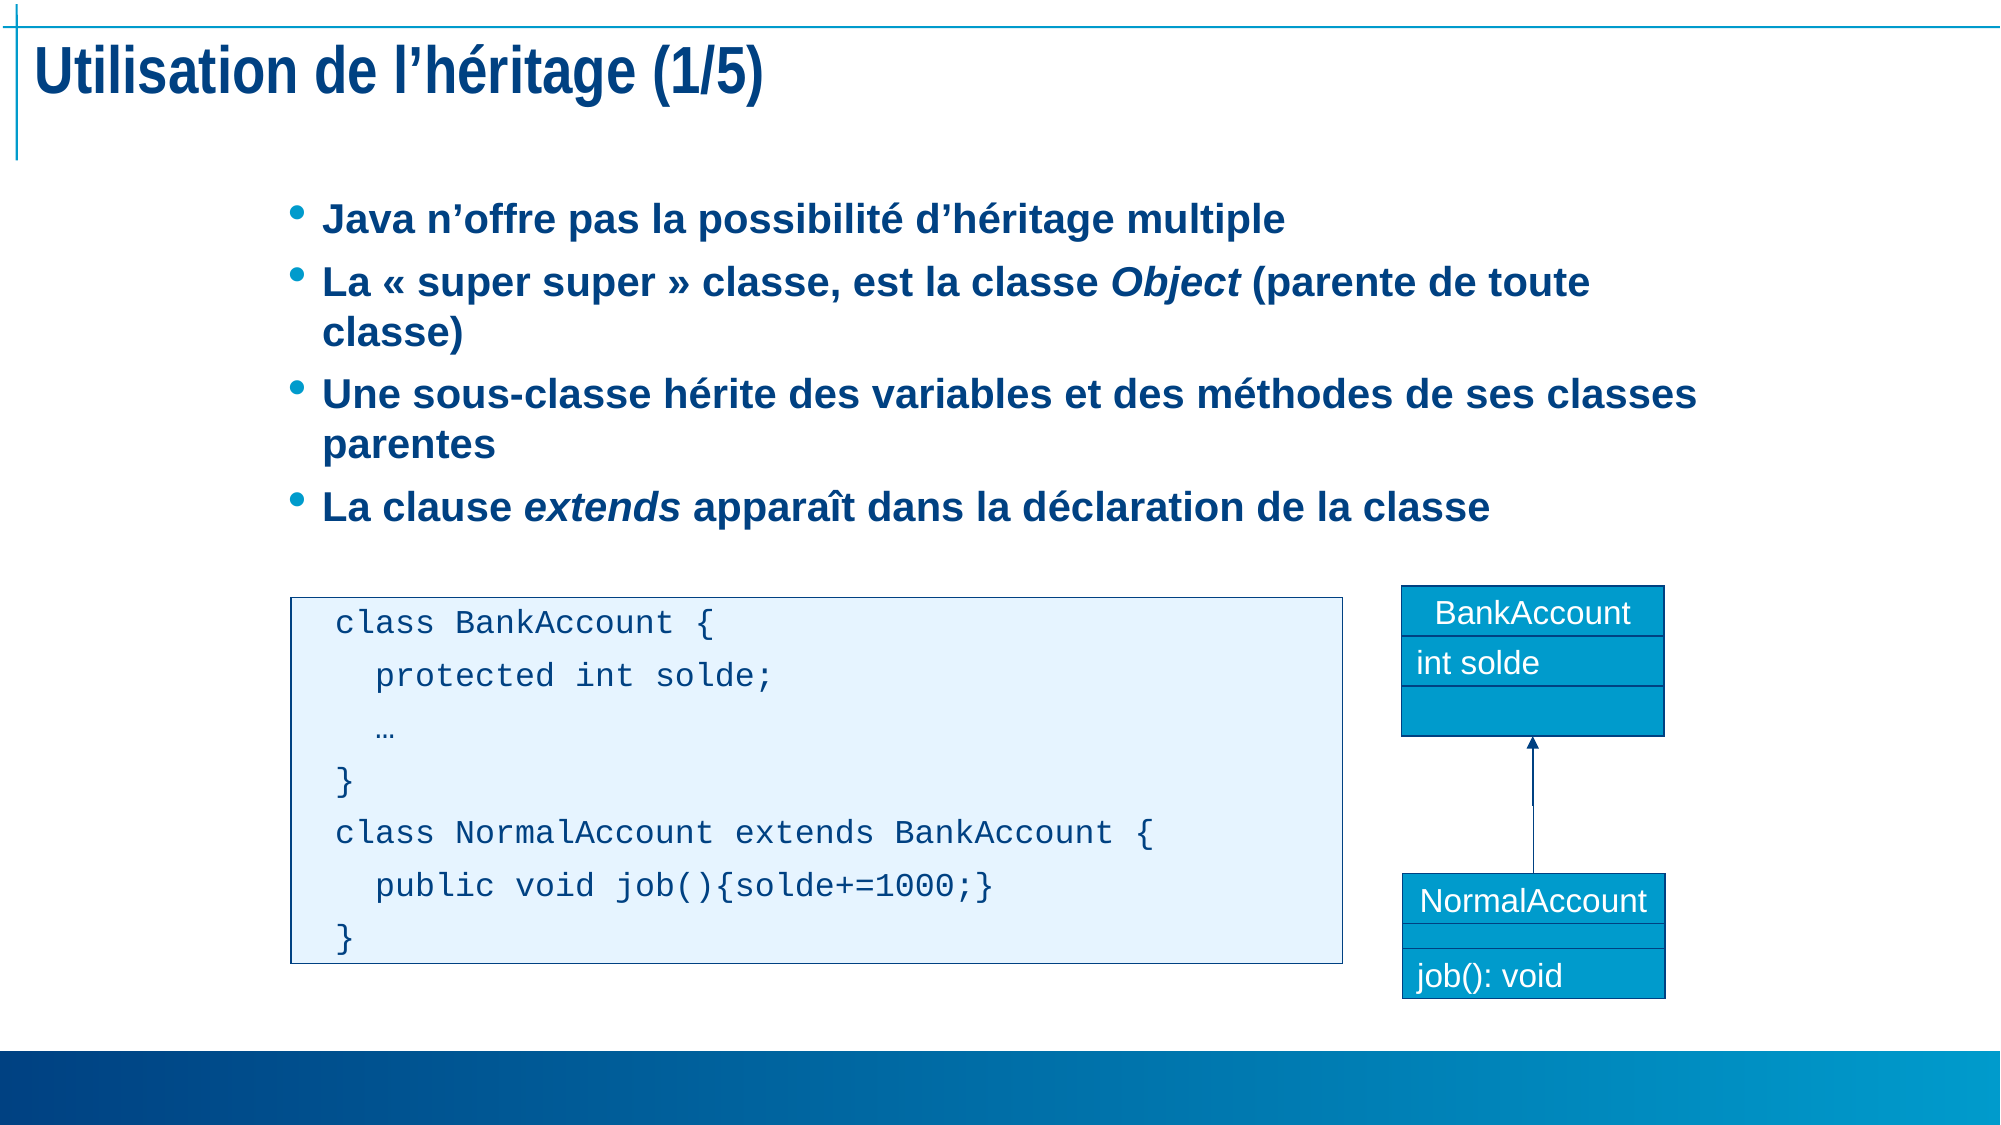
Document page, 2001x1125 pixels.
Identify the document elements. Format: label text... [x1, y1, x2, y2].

text_box [1401, 686, 1664, 737]
picture [933, 1051, 943, 1125]
text_box job(): void [1402, 948, 1665, 999]
text_box int solde [1401, 636, 1664, 686]
title Utilisation de l’héritage (1/5) [19, 33, 1987, 185]
text_box NormalAccount [1402, 873, 1665, 923]
text_box BankAccount [1401, 586, 1664, 636]
list Java n’offre pas la possibilité d’héritage multiple La « super super » classe, est la classe Object (parente de toute classe) Une sous-classe hérite des variables et des méthodes de ses classes parentes La clause extends apparaît dans la déclaration de la classe [275, 184, 1725, 975]
text_box [1402, 923, 1665, 948]
text_box class BankAccount { protected int solde; … } class NormalAccount extends BankAccount { public void job(){solde+=1000;} } [291, 597, 1343, 964]
